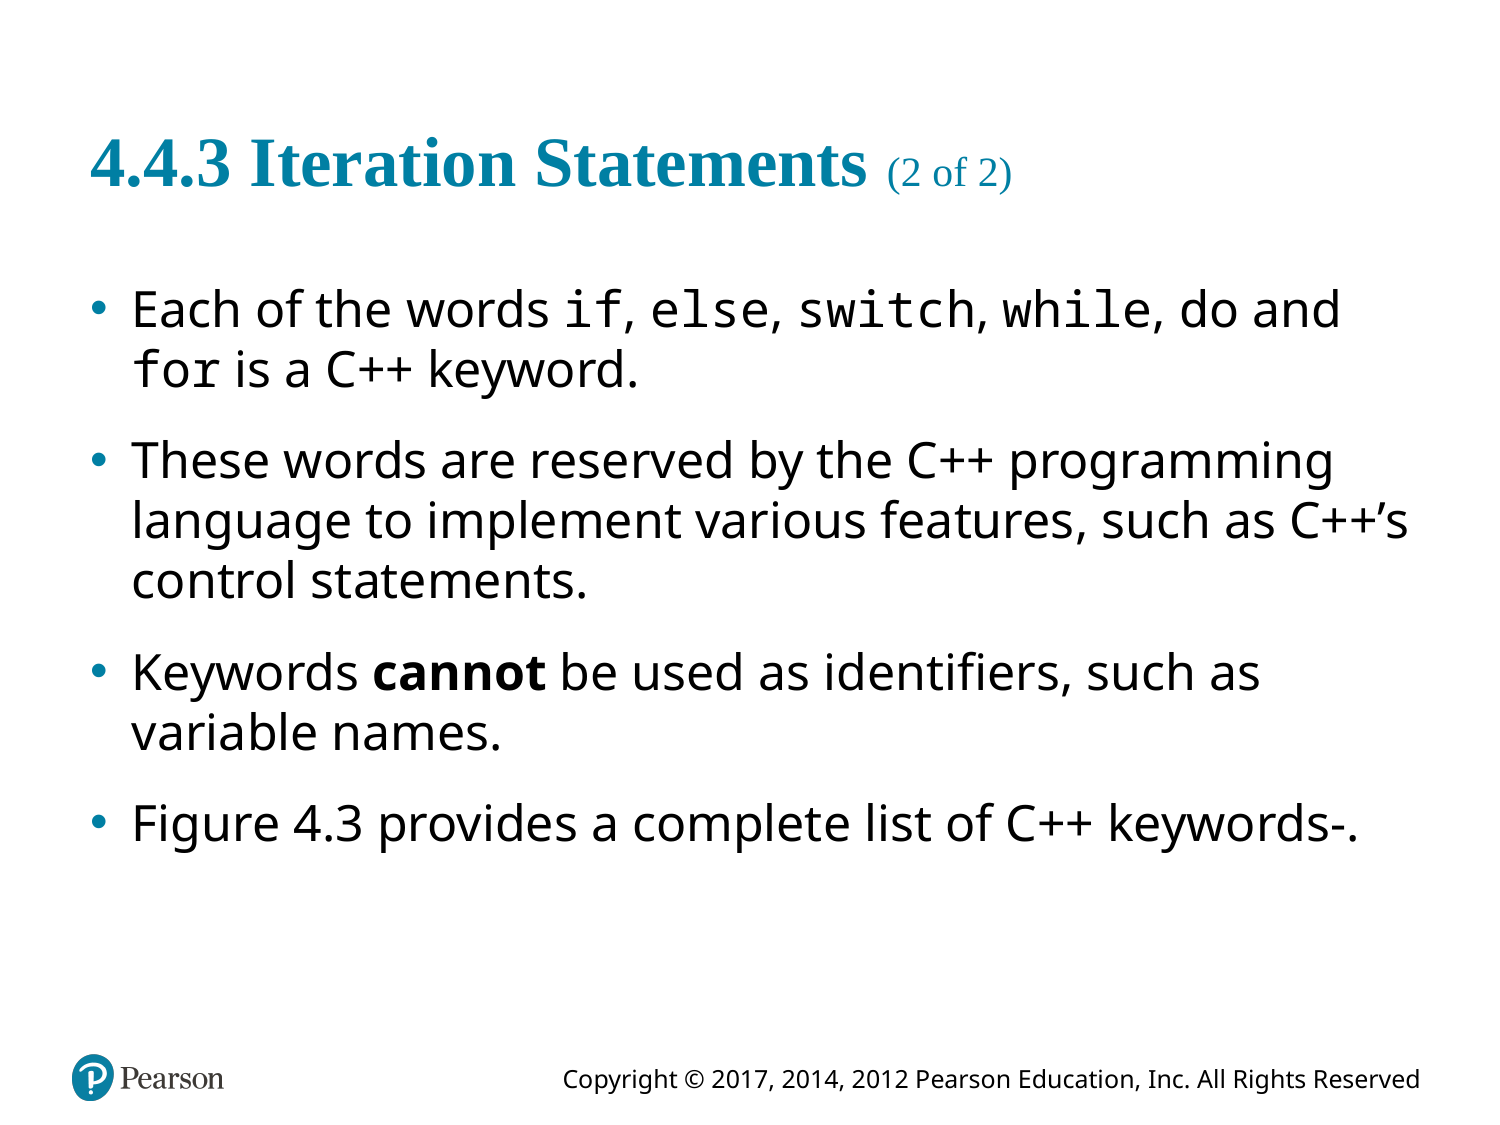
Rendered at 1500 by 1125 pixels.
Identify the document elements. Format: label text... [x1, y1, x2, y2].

picture [72, 1054, 88, 1070]
picture [72, 1087, 83, 1101]
picture [80, 1063, 106, 1088]
picture [98, 1054, 224, 1101]
title 4.4.3 Iteration Statements (2 of 2) [75, 0, 1425, 216]
list Each of the words if, else, switch, while, do and for is a C++ keyword. These words are reserved by the C++ programming language to implement various features, such as C++’s control statements. Keywords cannot be used as identifiers, such as variable names. Figure 4.3 provides a complete list of C++ keywords-. [75, 262, 1425, 931]
